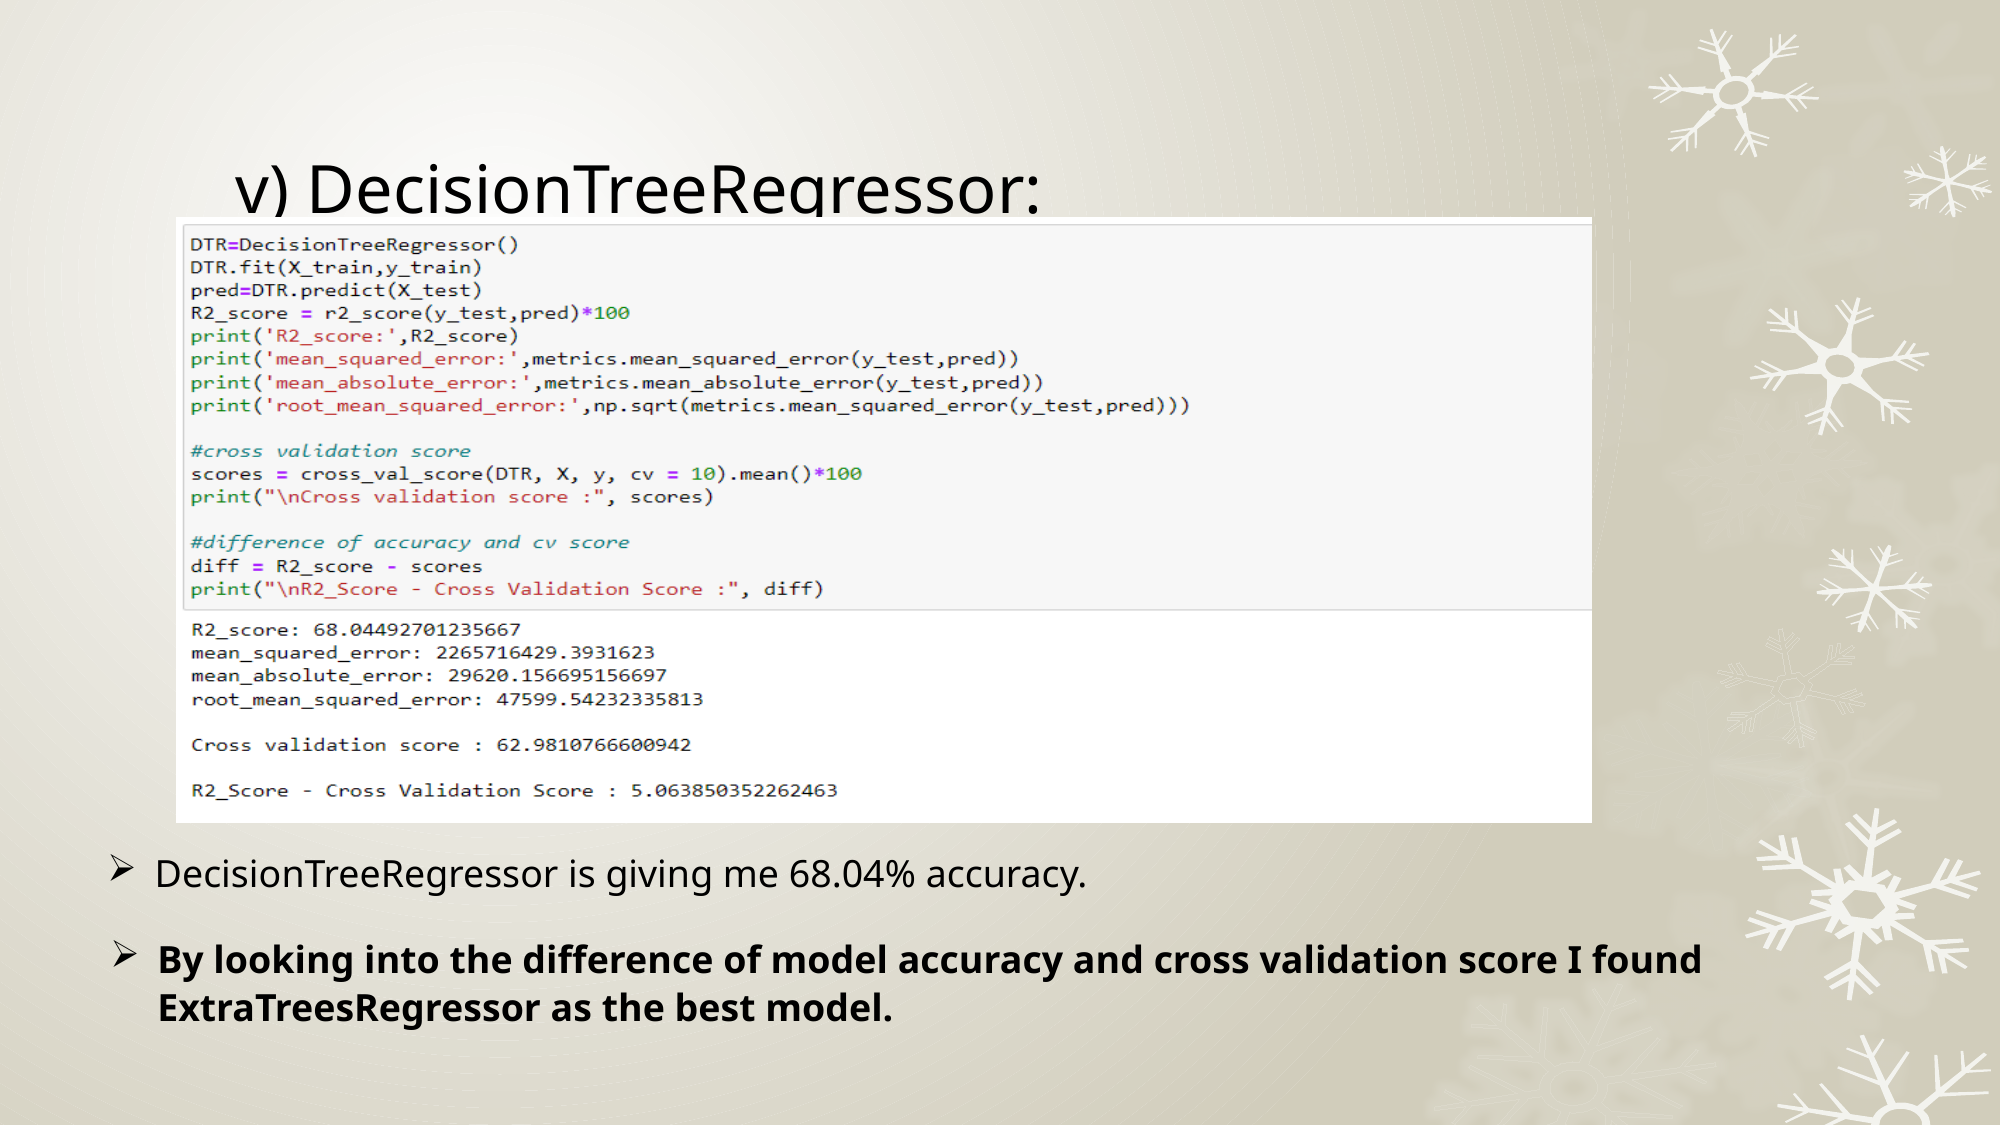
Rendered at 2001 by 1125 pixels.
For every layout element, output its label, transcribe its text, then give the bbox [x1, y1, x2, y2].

text_box DecisionTreeRegressor is giving me 68.04% accuracy. [92, 842, 1103, 903]
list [175, 217, 1592, 824]
title v) DecisionTreeRegressor: [220, 110, 1780, 263]
text_box By looking into the difference of model accuracy and cross validation score I found ExtraTreesRegressor as the best model. [95, 925, 1859, 1037]
